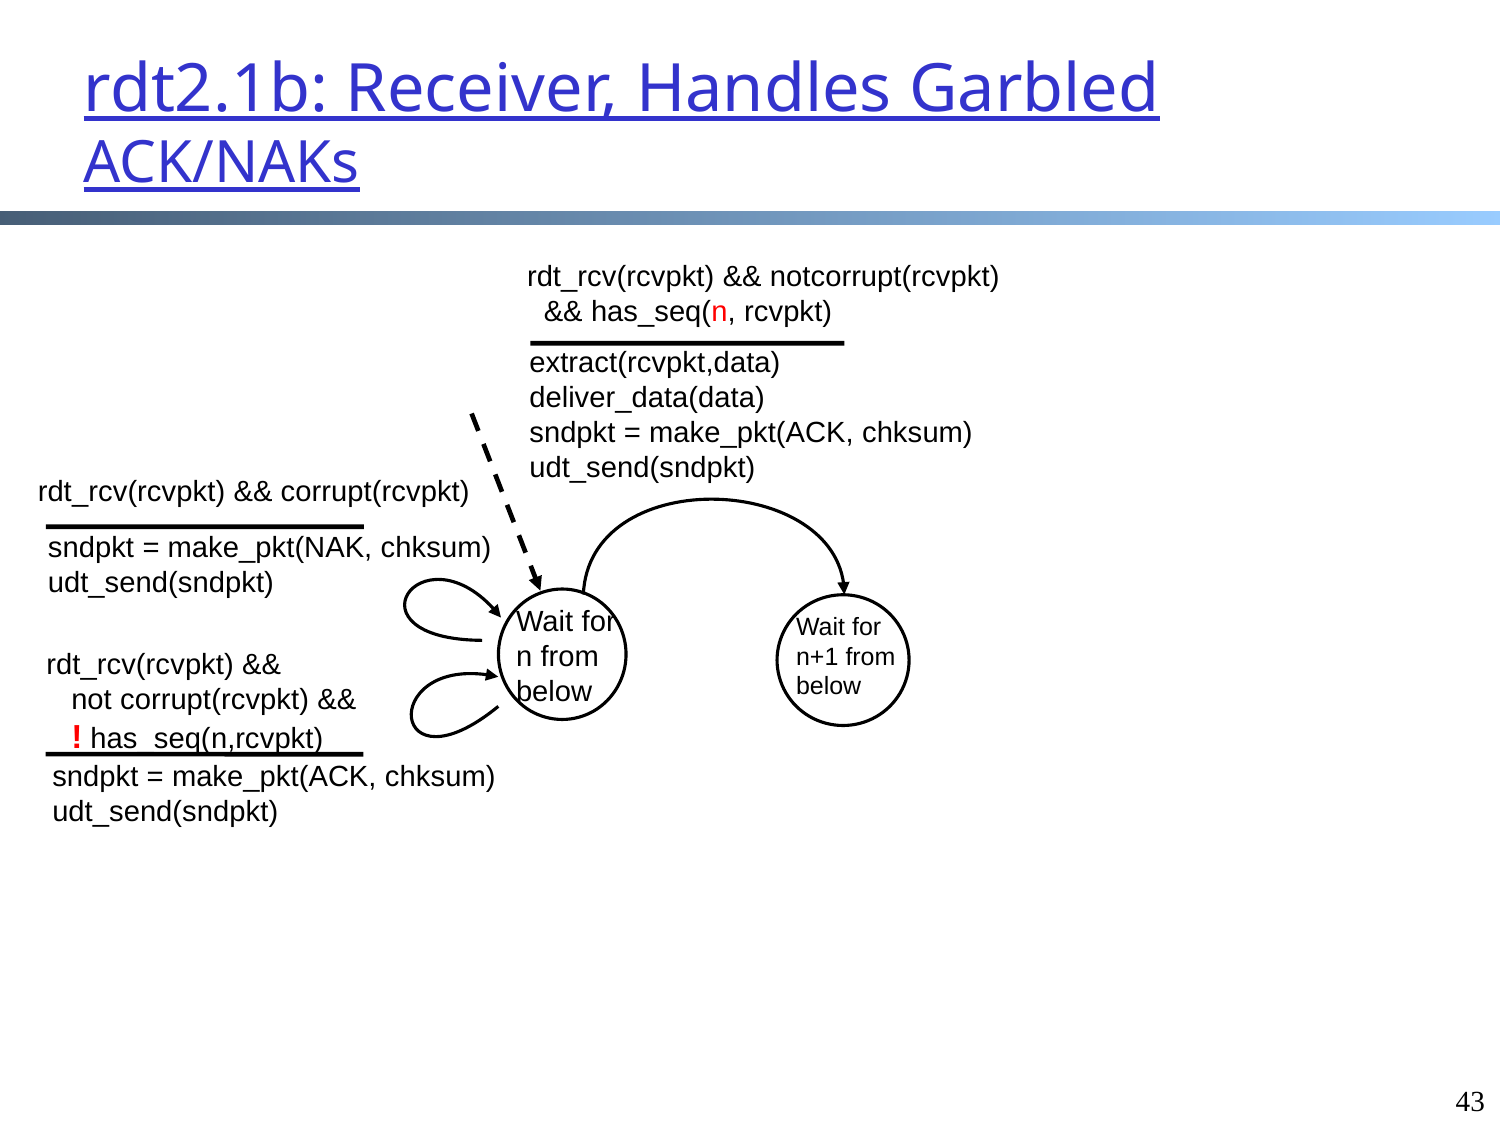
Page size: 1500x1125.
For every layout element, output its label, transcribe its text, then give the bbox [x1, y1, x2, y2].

text_box sndpkt = make_pkt(ACK, chksum) udt_send(sndpkt) [37, 749, 520, 818]
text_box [22, 465, 530, 672]
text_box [512, 249, 1166, 726]
title rdt2.1b: Receiver, Handles Garbled ACK/NAKs [68, 25, 1435, 214]
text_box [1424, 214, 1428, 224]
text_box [31, 681, 463, 755]
text_box [468, 681, 493, 728]
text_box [498, 681, 507, 720]
slide_number 43 [1150, 1049, 1500, 1125]
